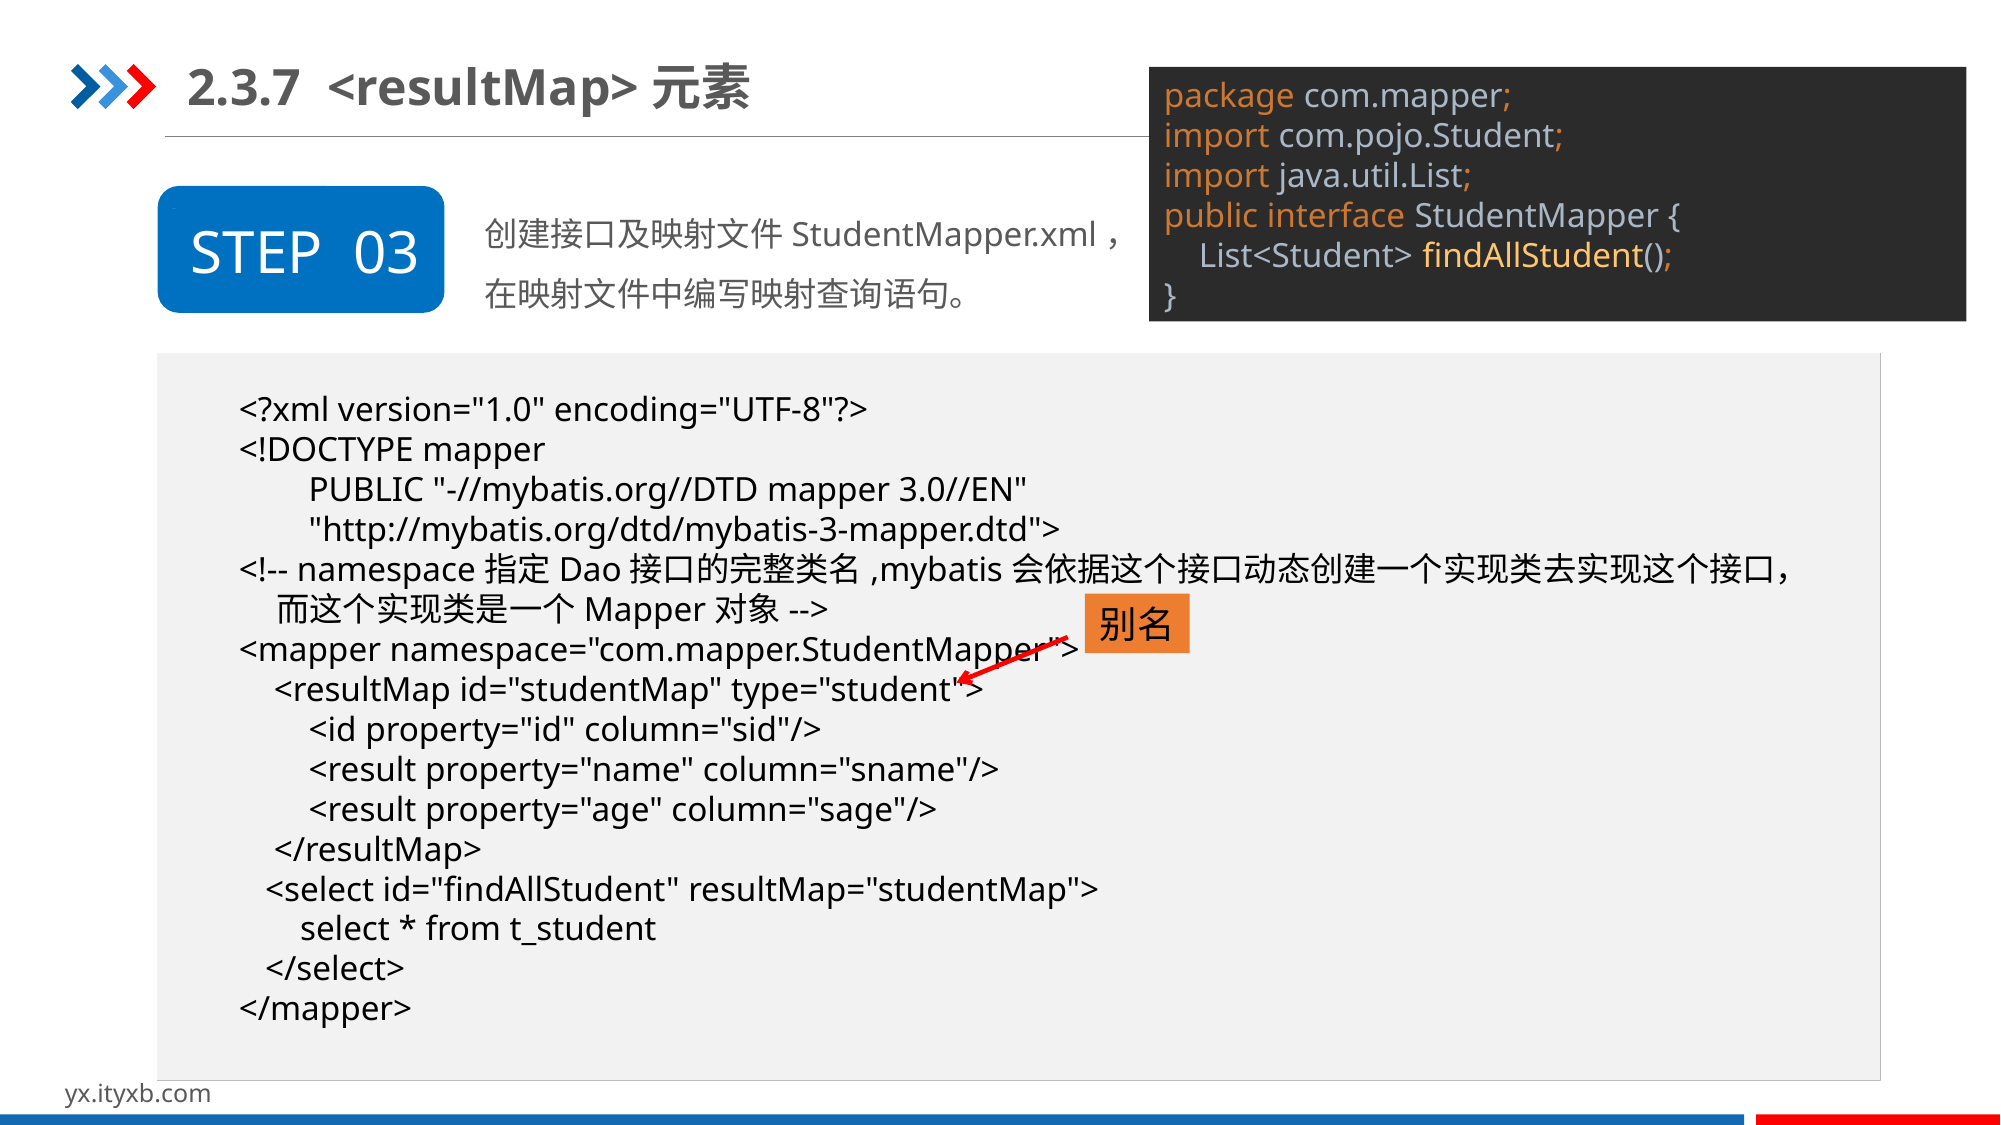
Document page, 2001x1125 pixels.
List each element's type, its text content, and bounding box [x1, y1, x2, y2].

text_box 2.3.7 <resultMap>元素 [187, 43, 833, 127]
text_box [156, 184, 446, 313]
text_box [956, 637, 1068, 683]
text_box 创建接口及映射文件StudentMapper.xml， 在映射文件中编写映射查询语句。 [469, 186, 1149, 321]
text_box package com.mapper; import com.pojo.Student; import java.util.List; public interface StudentMapper { List<Student> findAllStudent(); } [1149, 66, 1967, 322]
picture [157, 353, 1884, 1083]
text_box STEP 03 [172, 208, 439, 353]
